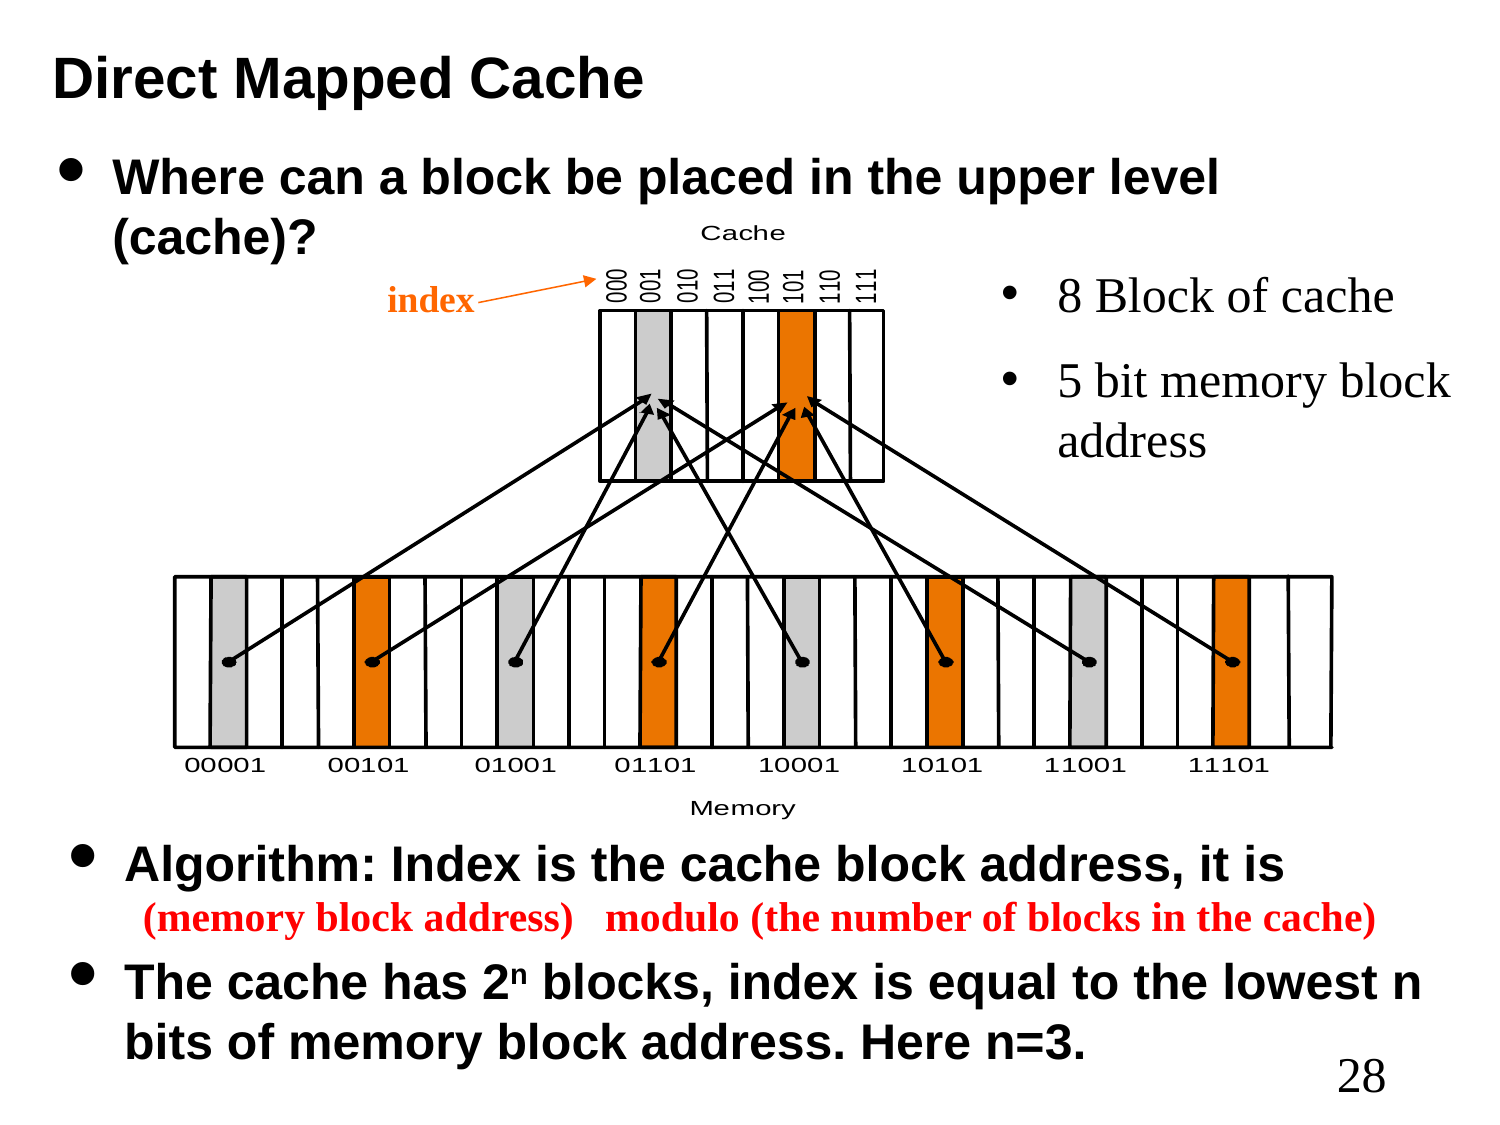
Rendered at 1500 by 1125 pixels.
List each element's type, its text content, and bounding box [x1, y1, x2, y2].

title Direct Mapped Cache [37, 24, 1500, 125]
list Where can a block be placed in the upper level (cache)? [41, 137, 1417, 232]
picture [170, 219, 1341, 823]
text_box 8 Block of cache 5 bit memory block address [1345, 255, 1500, 476]
text_box Algorithm: Index is the cache block address, it is (memory block address) modulo (the number of blocks in the cache) The cache has 2n blocks, index is equal to the lowest n bits of memory block address. Here n=3. [53, 823, 1471, 1077]
text_box [36, 51, 557, 130]
